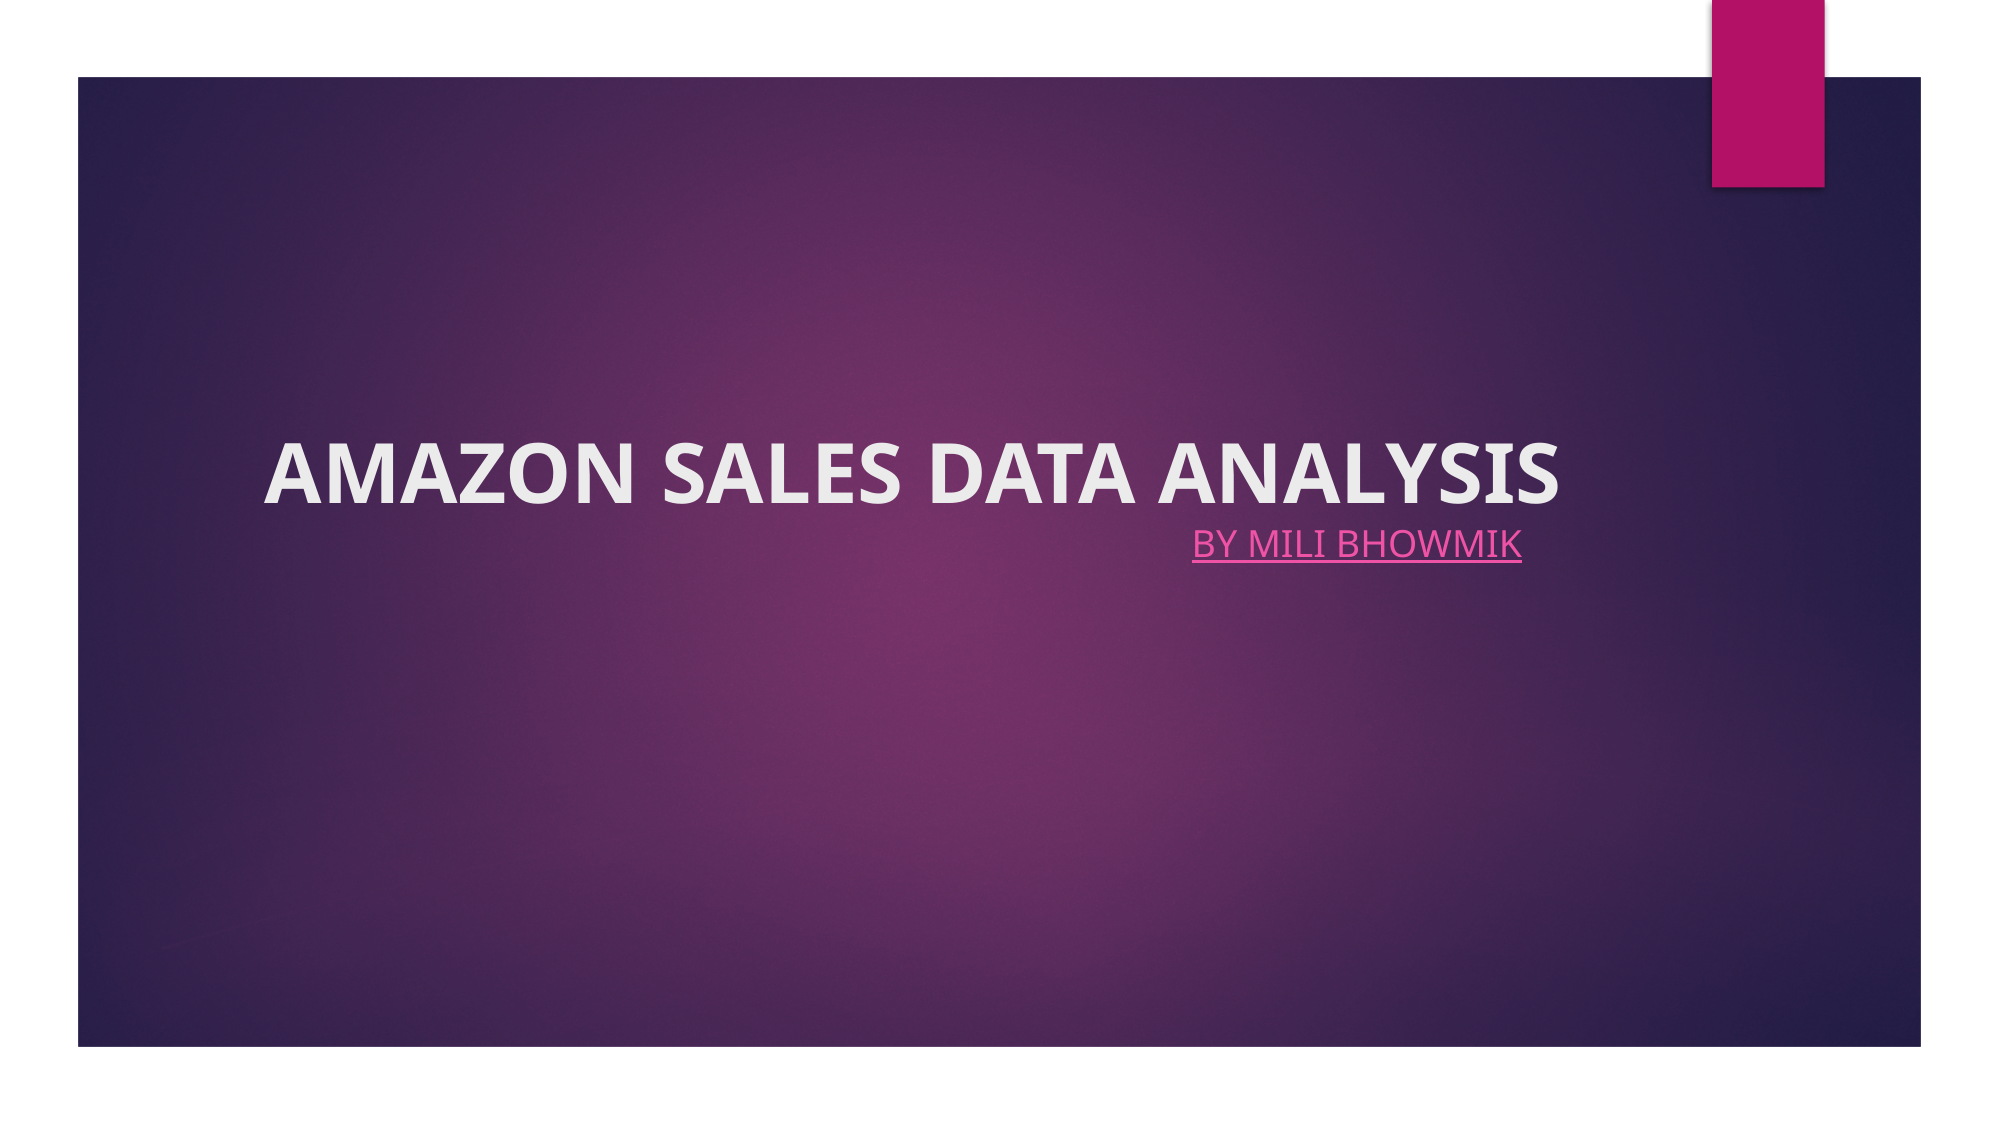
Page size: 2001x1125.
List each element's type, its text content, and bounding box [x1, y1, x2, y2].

title AMAZON SALES DATA ANALYSIS [189, 344, 1638, 629]
subtitle By MILI BHOWMIK [189, 512, 1538, 605]
